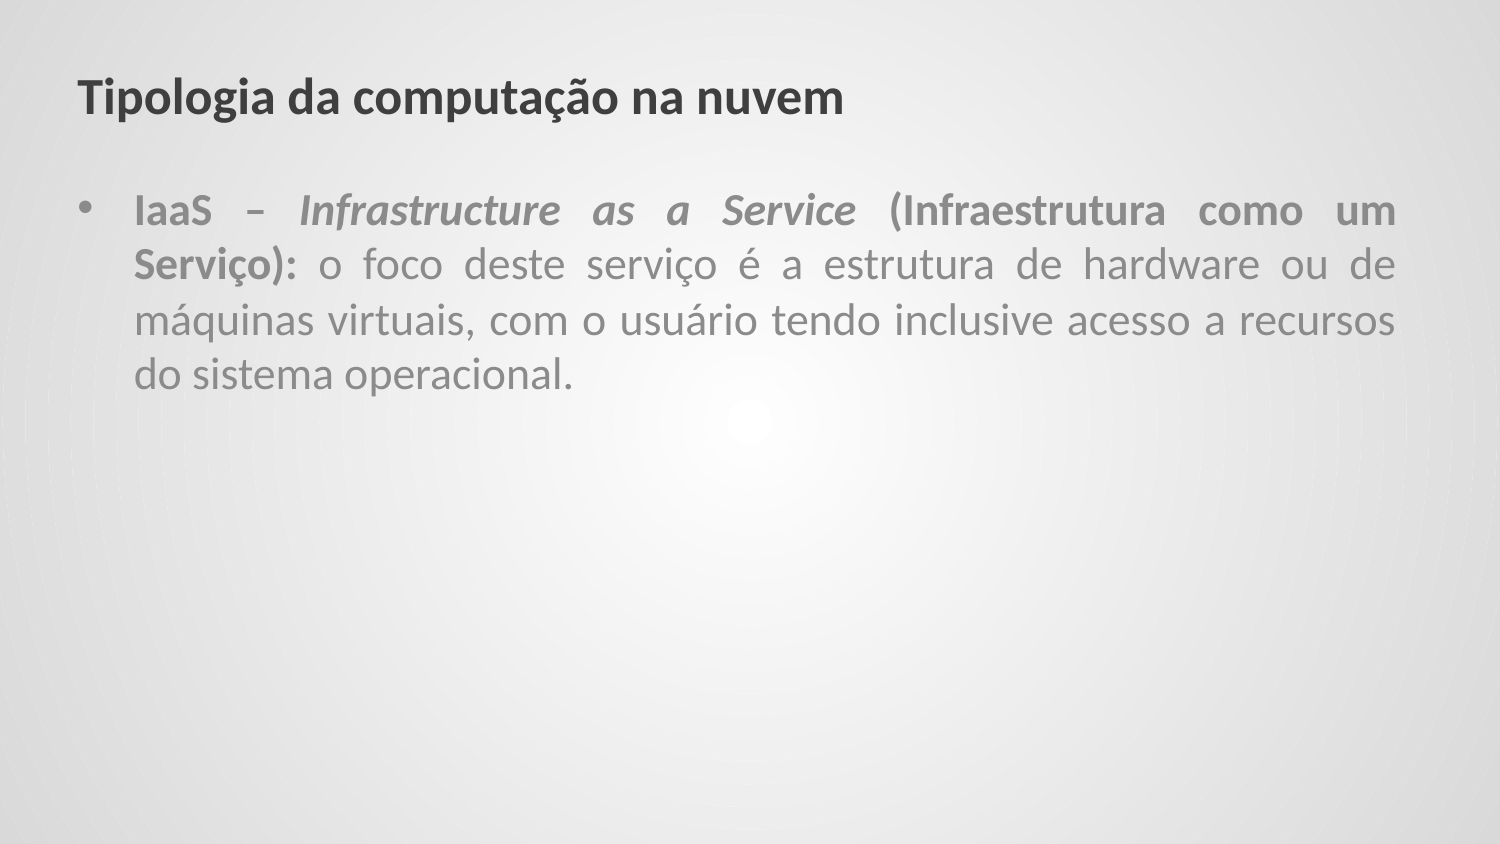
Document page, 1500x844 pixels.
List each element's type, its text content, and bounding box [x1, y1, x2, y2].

title Tipologia da computação na nuvem [62, 3, 1375, 171]
subtitle IaaS – Infrastructure as a Service (Infraestrutura como um Serviço): o foco deste serviço é a estrutura de hardware ou de máquinas virtuais, com o usuário tendo inclusive acesso a recursos do sistema operacional. [62, 171, 1413, 797]
